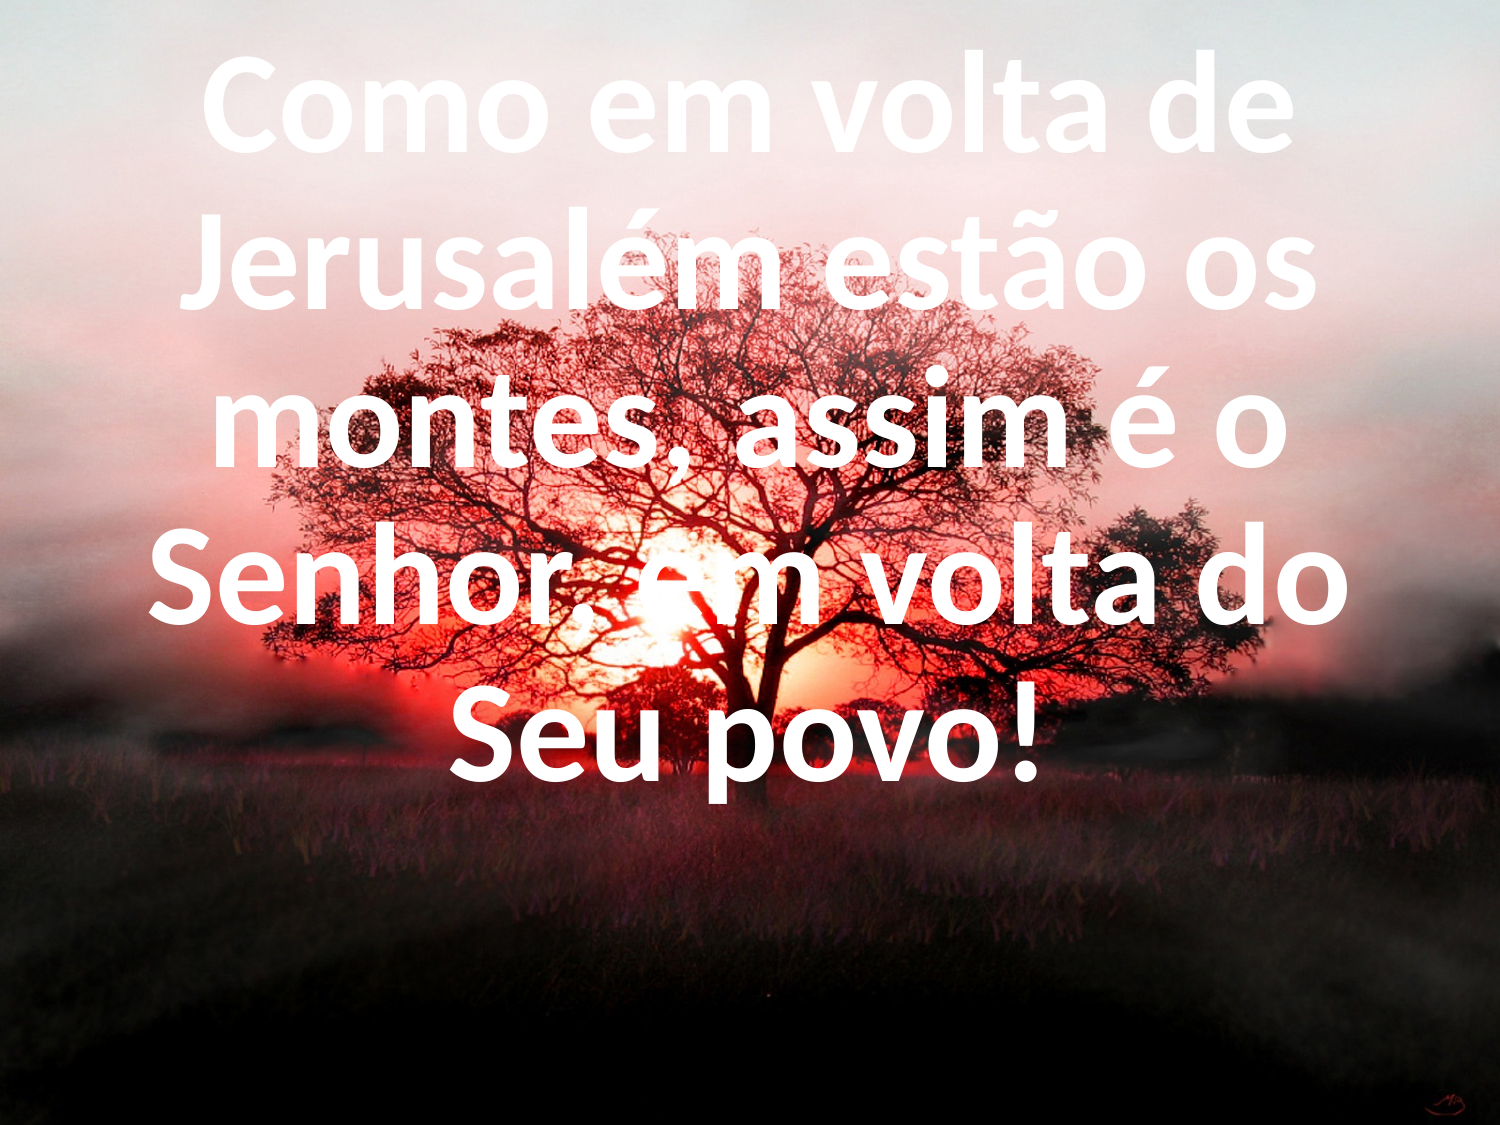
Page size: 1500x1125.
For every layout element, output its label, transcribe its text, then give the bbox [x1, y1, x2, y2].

text_box Como em volta de Jerusalém estão os montes, assim é o Senhor, em volta do Seu povo! [18, 19, 1481, 821]
picture [0, 0, 1500, 1125]
